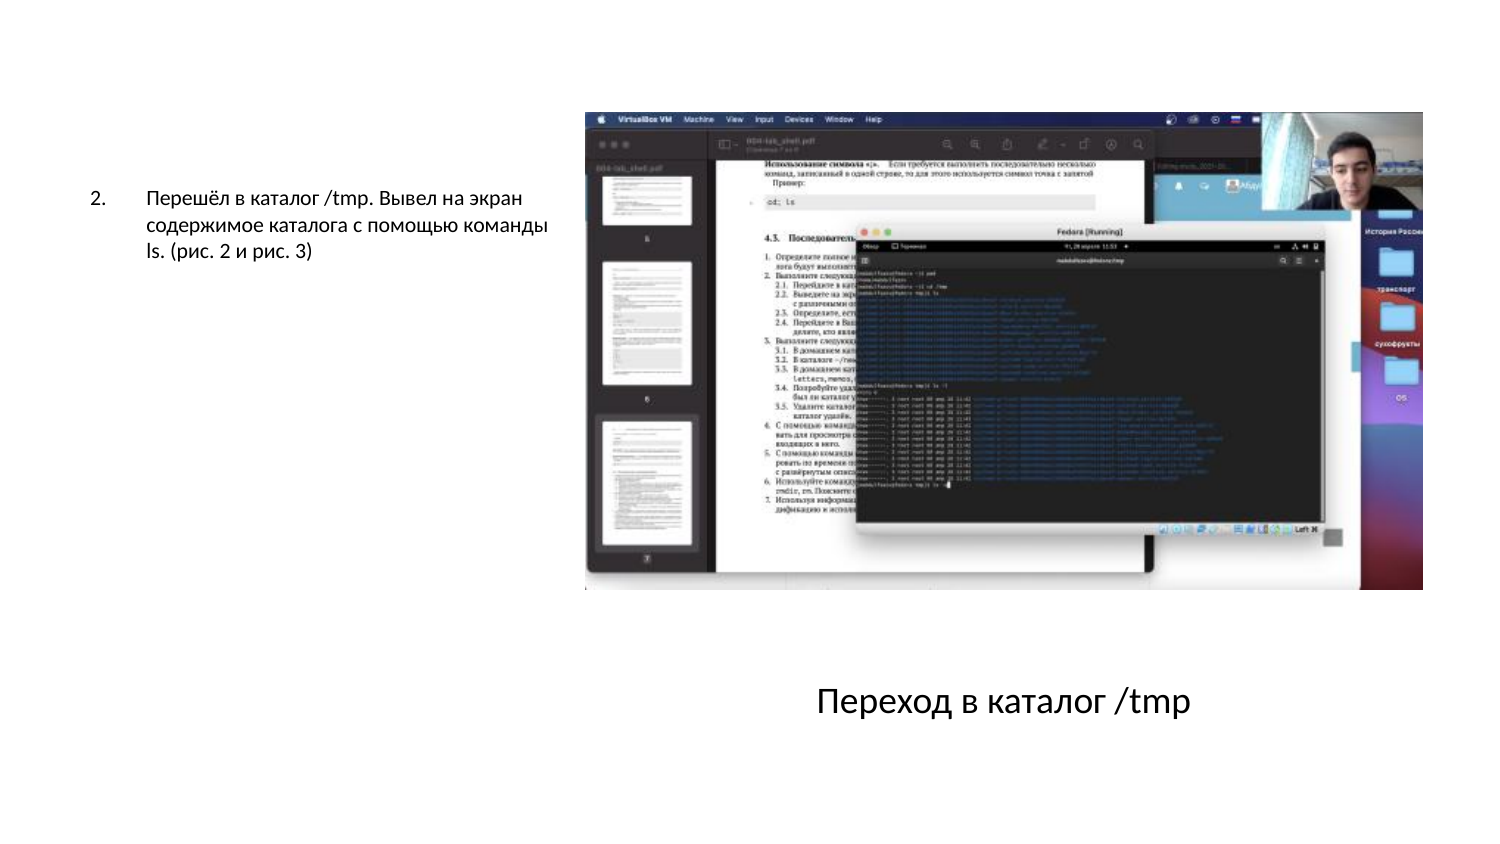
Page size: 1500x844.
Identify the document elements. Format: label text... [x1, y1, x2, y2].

list Перешёл в каталог /tmp. Вывел на экран содержимое каталога с помощью команды ls. (рис. 2 и рис. 3) [75, 176, 569, 754]
text_box Переход в каталог /tmp [585, 668, 1423, 753]
picture [585, 112, 1424, 590]
